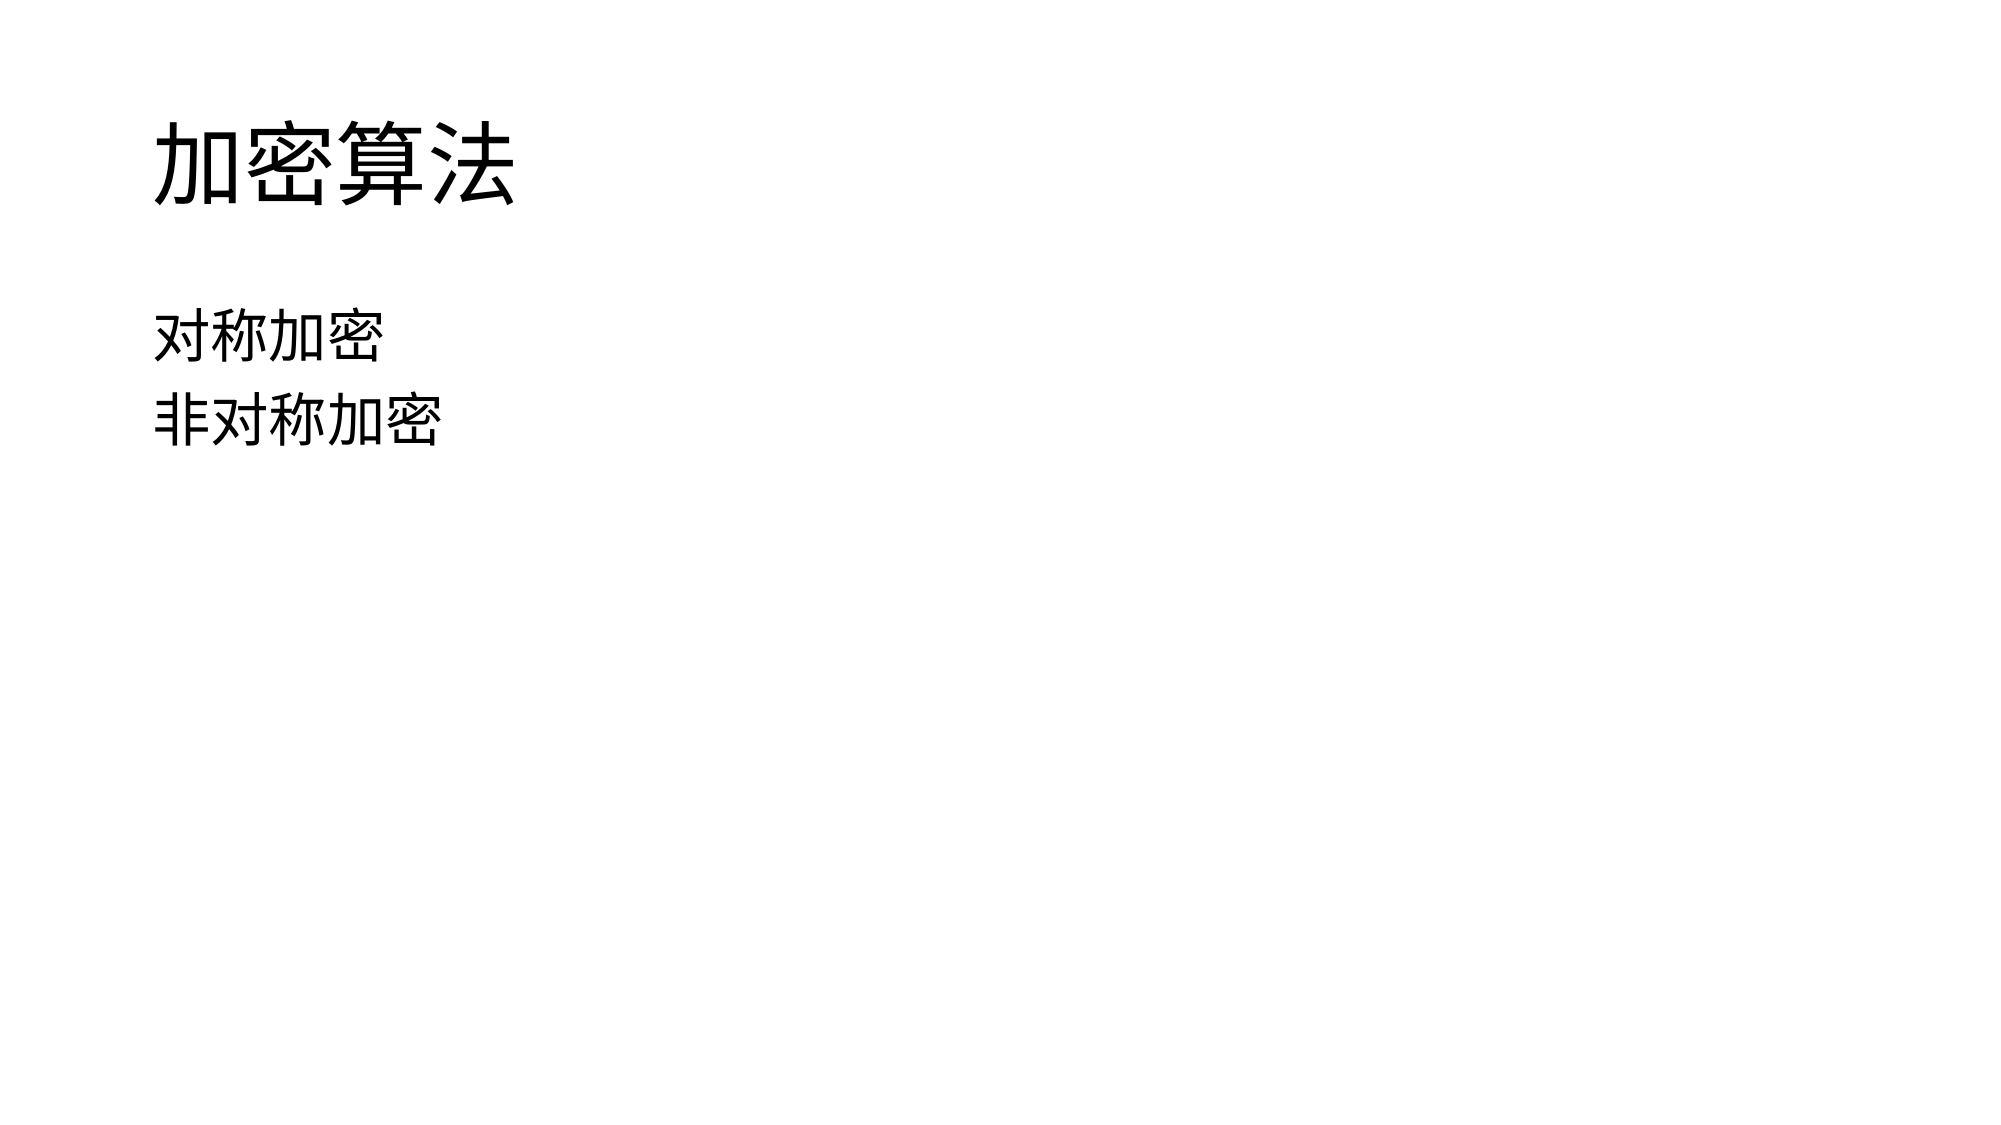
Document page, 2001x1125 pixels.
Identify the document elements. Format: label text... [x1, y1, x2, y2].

title 加密算法 [137, 59, 1863, 278]
list 对称加密 非对称加密 [137, 299, 1863, 1014]
